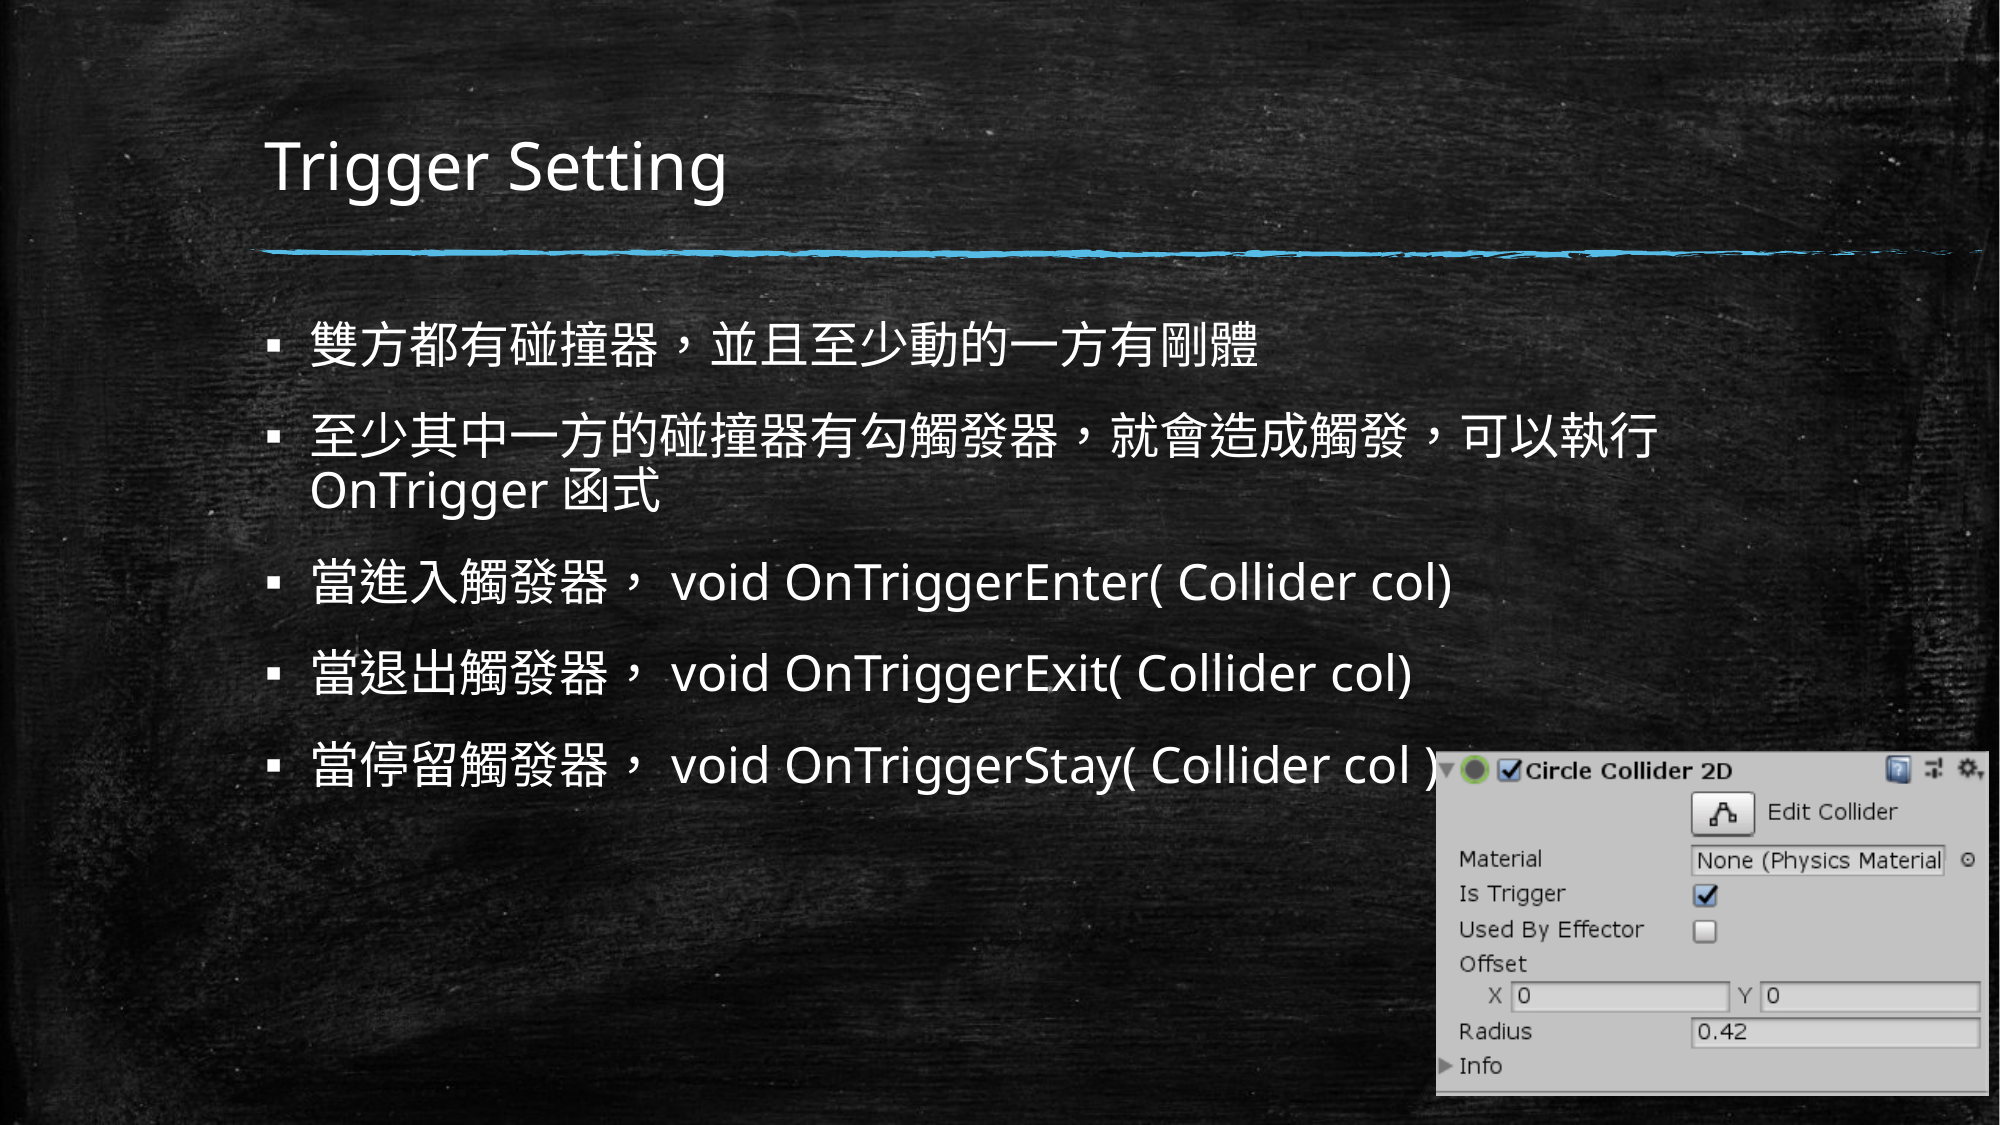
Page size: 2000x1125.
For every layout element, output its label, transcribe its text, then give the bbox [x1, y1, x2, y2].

picture [1436, 751, 1989, 1096]
title Trigger Setting [249, 45, 1750, 213]
list 雙方都有碰撞器，並且至少動的一方有剛體 至少其中一方的碰撞器有勾觸發器，就會造成觸發，可以執行OnTrigger函式 當進入觸發器，void OnTriggerEnter( Collider col) 當退出觸發器，void OnTriggerExit( Collider col) 當停留觸發器，void OnTriggerStay( Collider col ) [249, 312, 1750, 1013]
